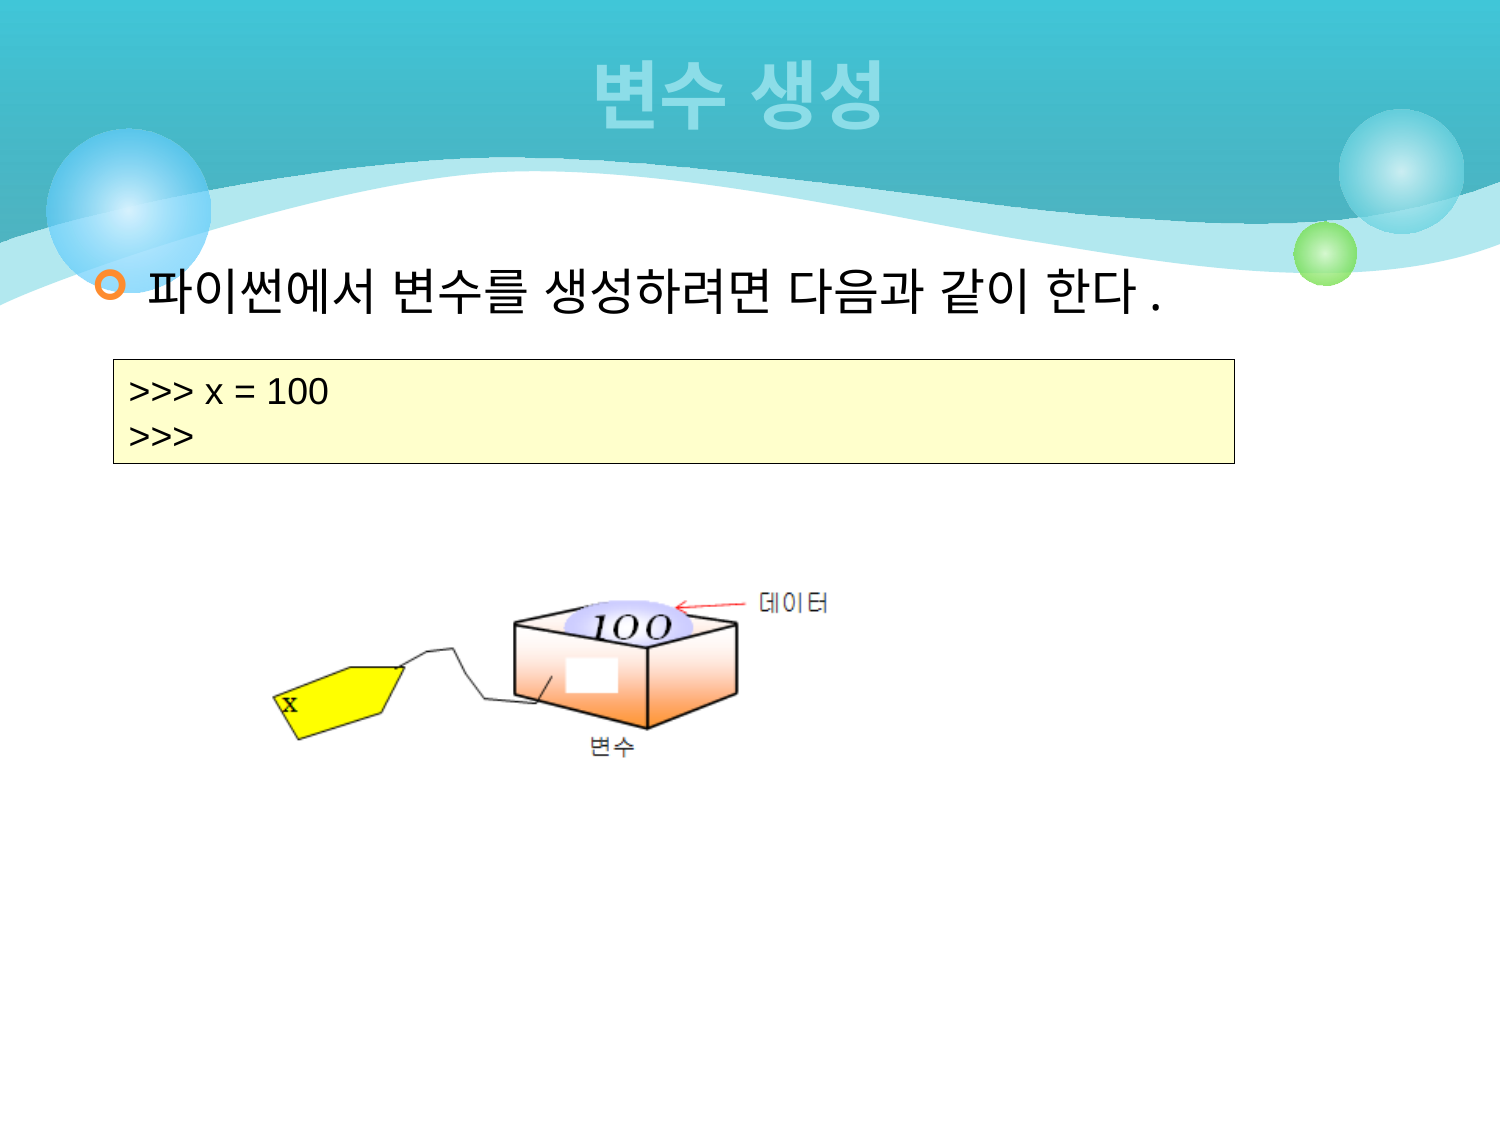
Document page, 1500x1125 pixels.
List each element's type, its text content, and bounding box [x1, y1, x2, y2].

title 변수 생성 [75, 0, 1425, 188]
list 파이썬에서 변수를 생성하려면 다음과 같이 한다. [76, 252, 1427, 996]
text_box >>> x = 100 >>> [113, 359, 1235, 464]
picture [242, 530, 879, 786]
